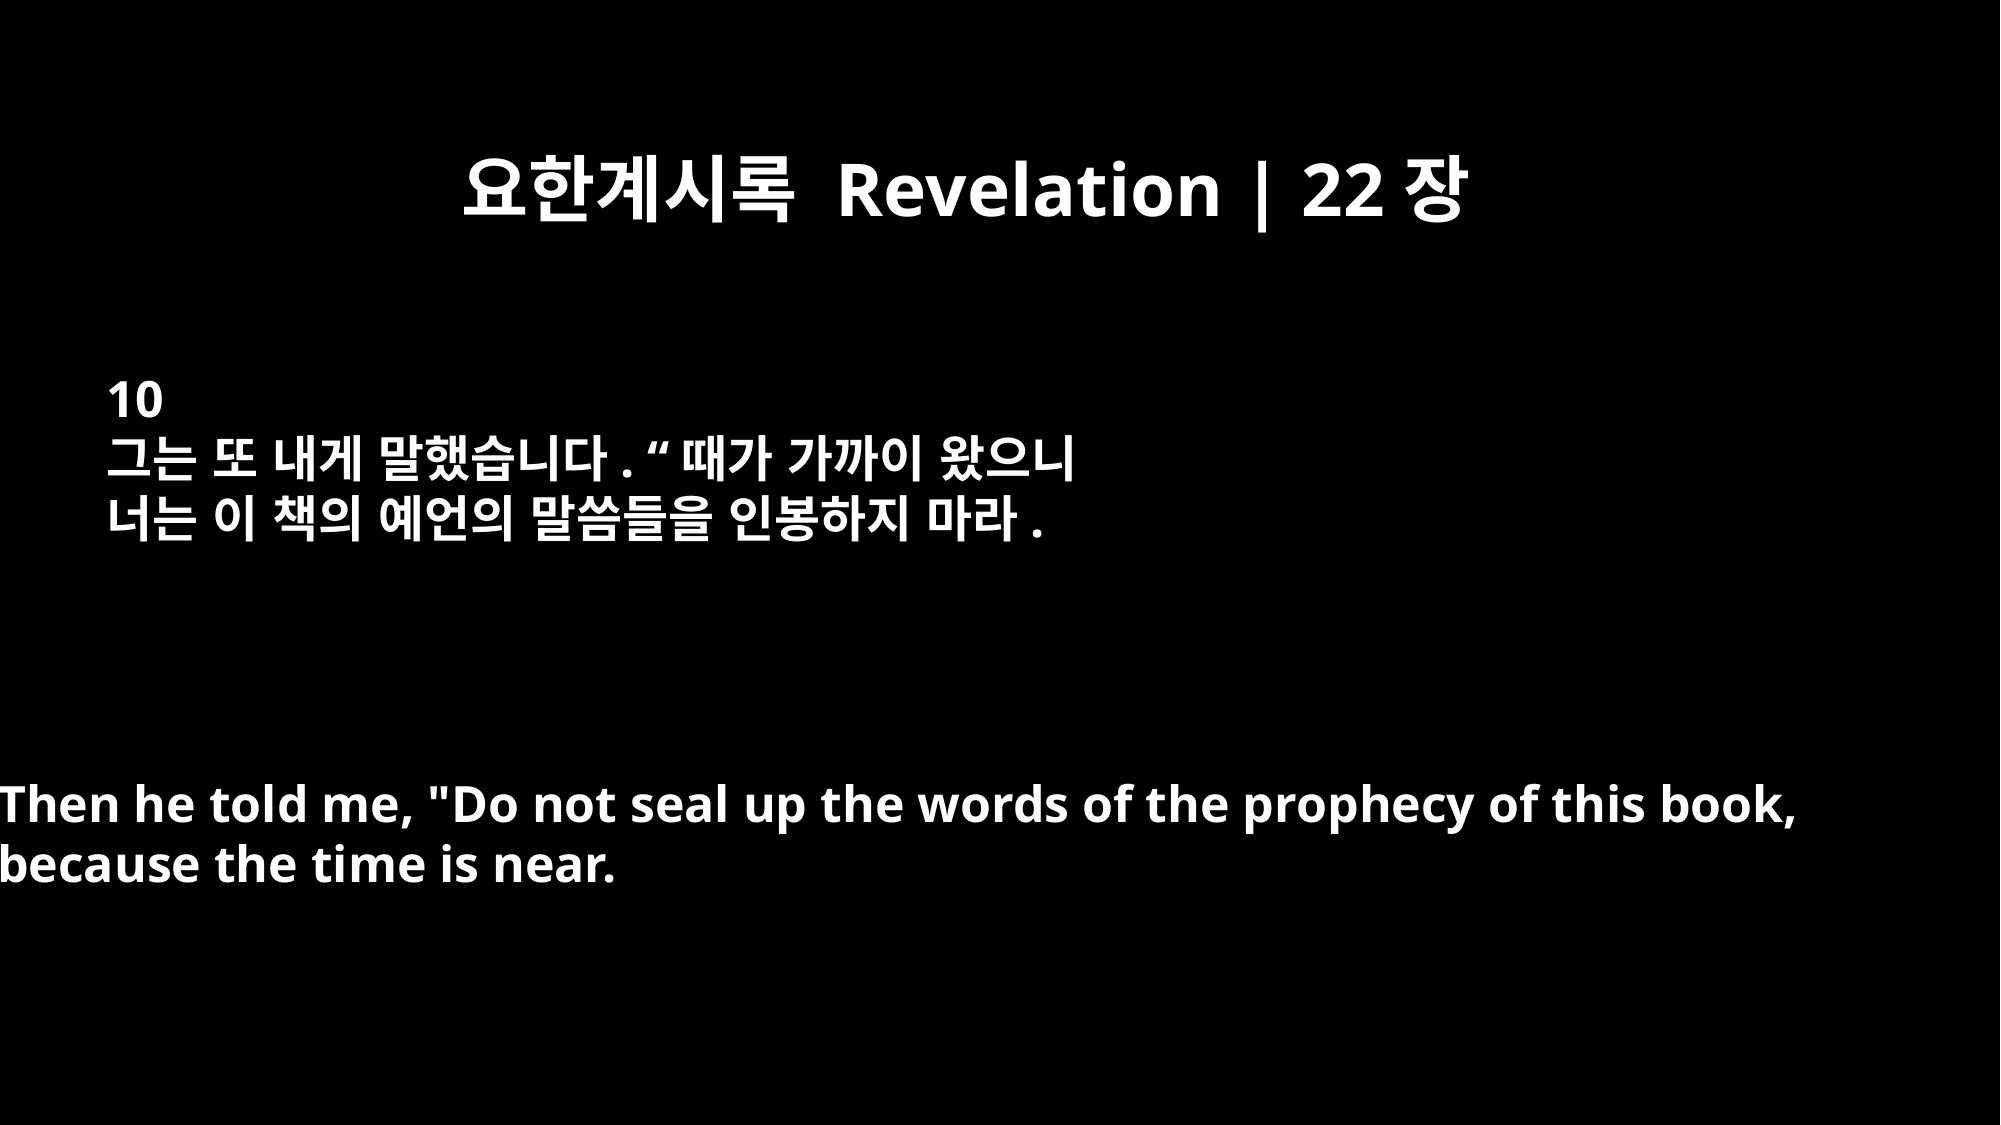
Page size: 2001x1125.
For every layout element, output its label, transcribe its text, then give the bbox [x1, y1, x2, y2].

text_box 10 그는 또 내게 말했습니다. “때가 가까이 왔으니 너는 이 책의 예언의 말씀들을 인봉하지 마라. [91, 359, 1093, 555]
text_box 요한계시록 Revelation | 22장 [446, 136, 1486, 239]
text_box Then he told me, "Do not seal up the words of the prophecy of this book, because the time is near. [0, 764, 1814, 900]
